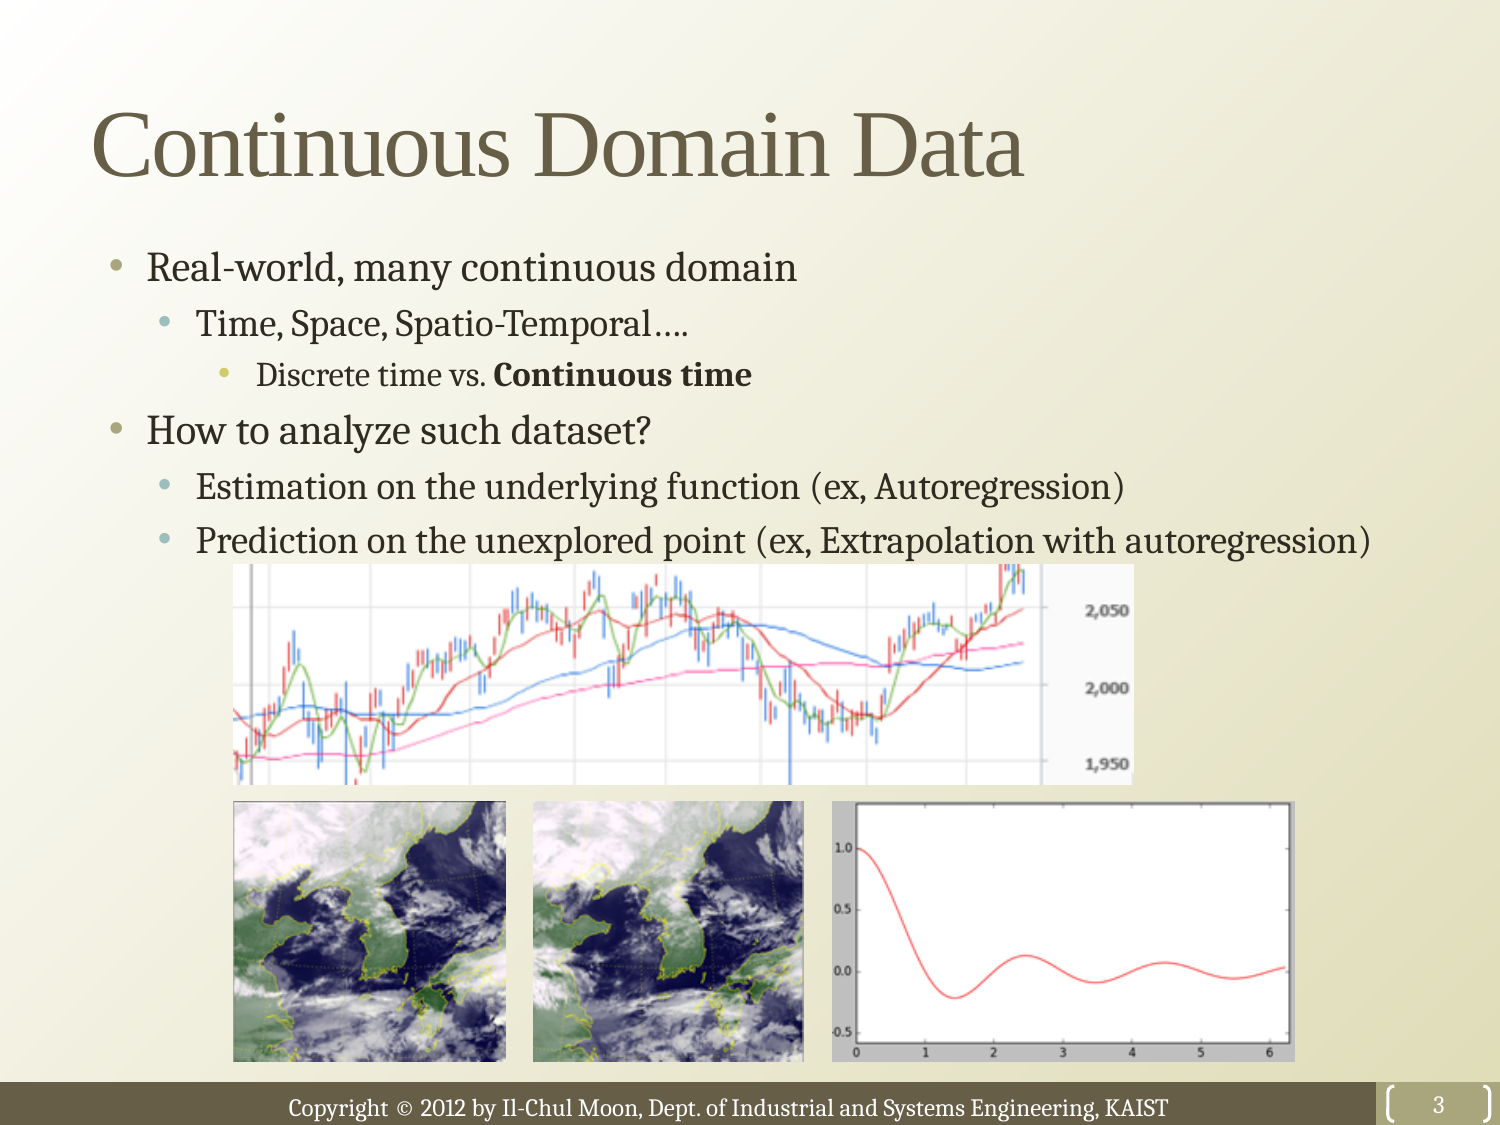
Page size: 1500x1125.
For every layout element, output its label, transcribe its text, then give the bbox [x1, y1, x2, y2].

list Real-world, many continuous domain Time, Space, Spatio-Temporal…. Discrete time vs. Continuous time How to analyze such dataset? Estimation on the underlying function (ex, Autoregression) Prediction on the unexplored point (ex, Extrapolation with autoregression) [75, 231, 1459, 576]
title Continuous Domain Data [75, 45, 1459, 231]
picture [232, 564, 1135, 785]
picture [232, 801, 506, 1062]
picture [831, 801, 1295, 1062]
slide_number 3 [1386, 1084, 1492, 1123]
picture [533, 801, 805, 1062]
